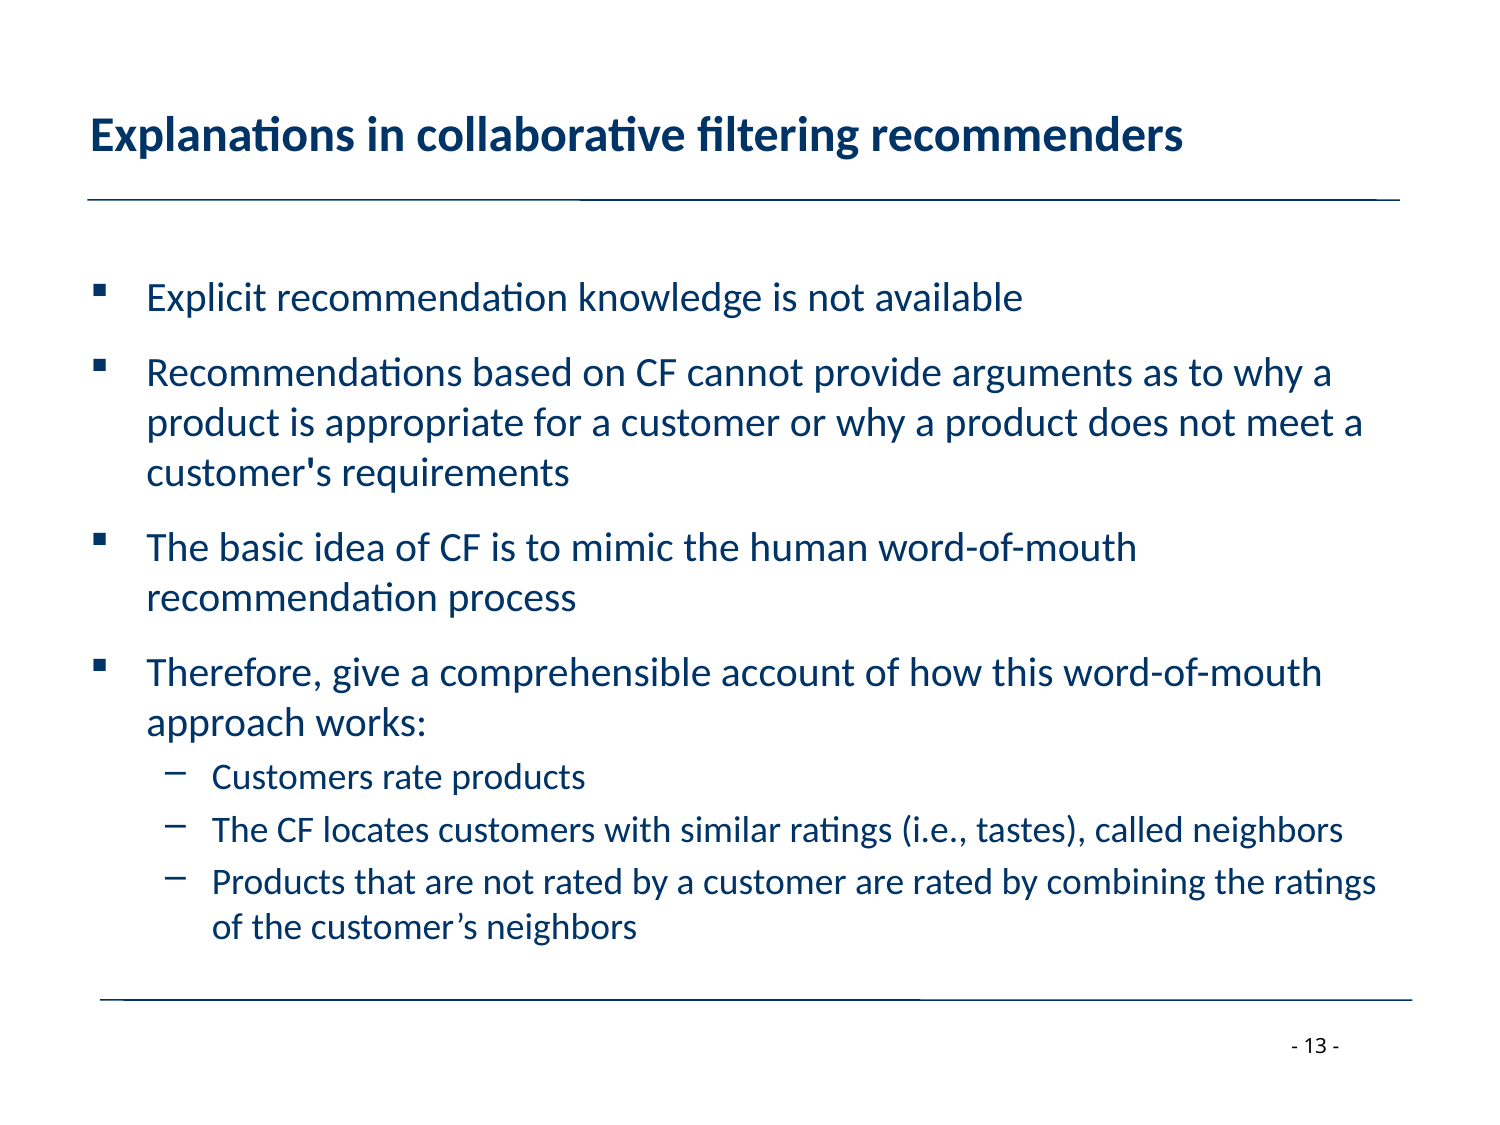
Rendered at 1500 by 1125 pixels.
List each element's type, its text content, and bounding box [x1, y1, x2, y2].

list Explicit recommendation knowledge is not available Recommendations based on CF cannot provide arguments as to why a product is appropriate for a customer or why a product does not meet a customer's requirements The basic idea of CF is to mimic the human word-of-mouth recommendation process Therefore, give a comprehensible account of how this word-of-mouth approach works: Customers rate products The CF locates customers with similar ratings (i.e., tastes), called neighbors Products that are not rated by a customer are rated by combining the ratings of the customer’s neighbors [74, 262, 1426, 1006]
title Explanations in collaborative filtering recommenders [74, 37, 1426, 226]
